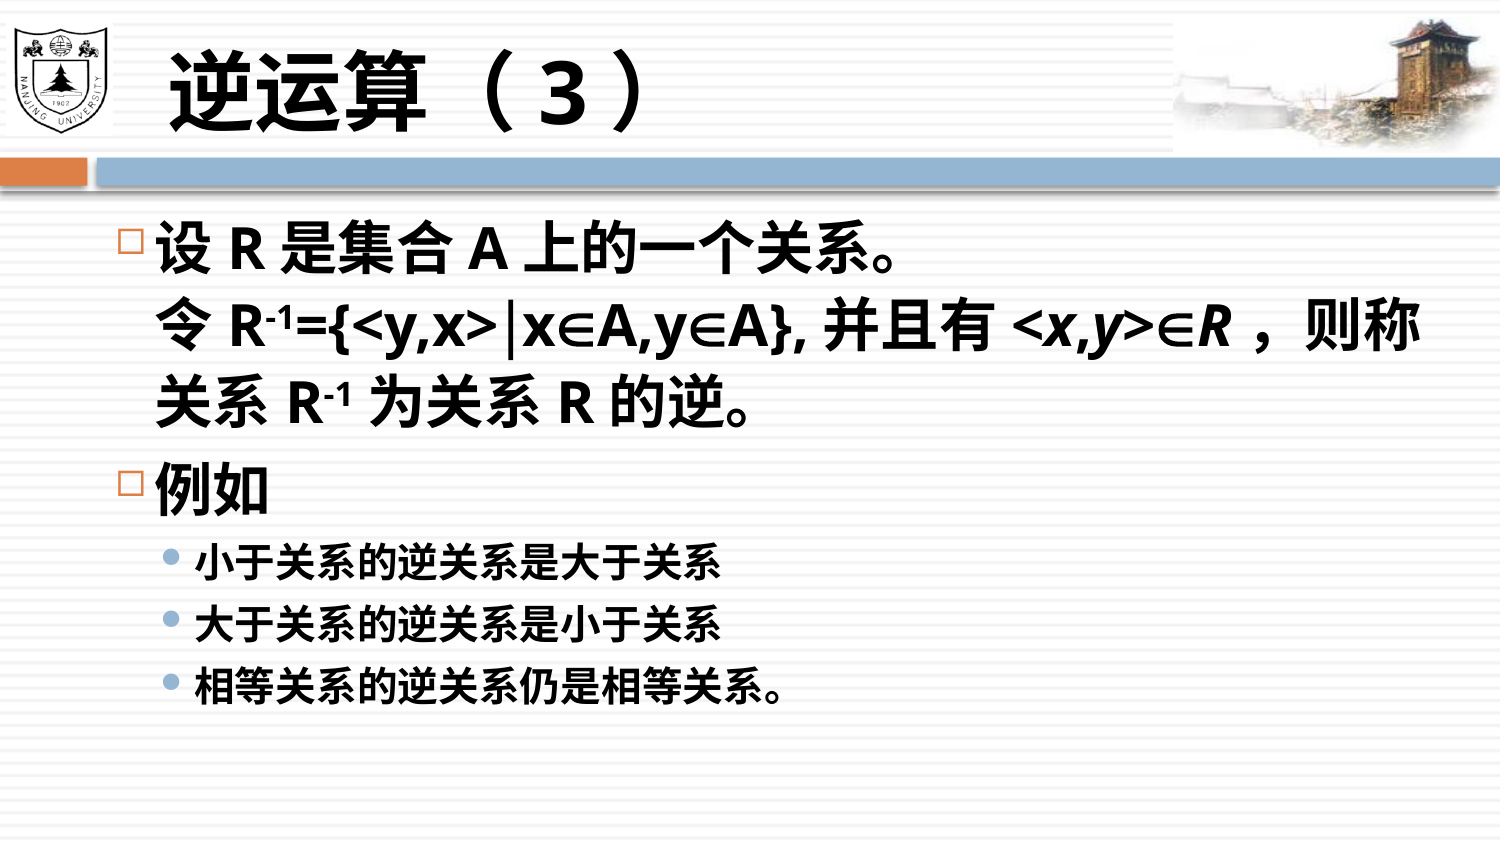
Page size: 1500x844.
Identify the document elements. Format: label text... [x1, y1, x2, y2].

list 设R是集合A上的一个关系。 令R-1={<y,x>xA,yA},并且有<x,y>R，则称关系R-1为关系R的逆。 例如 小于关系的逆关系是大于关系 大于关系的逆关系是小于关系 相等关系的逆关系仍是相等关系。 [100, 196, 1438, 750]
picture [0, 192, 1500, 844]
title 逆运算（3） [152, 28, 1353, 150]
picture [0, 0, 1500, 153]
